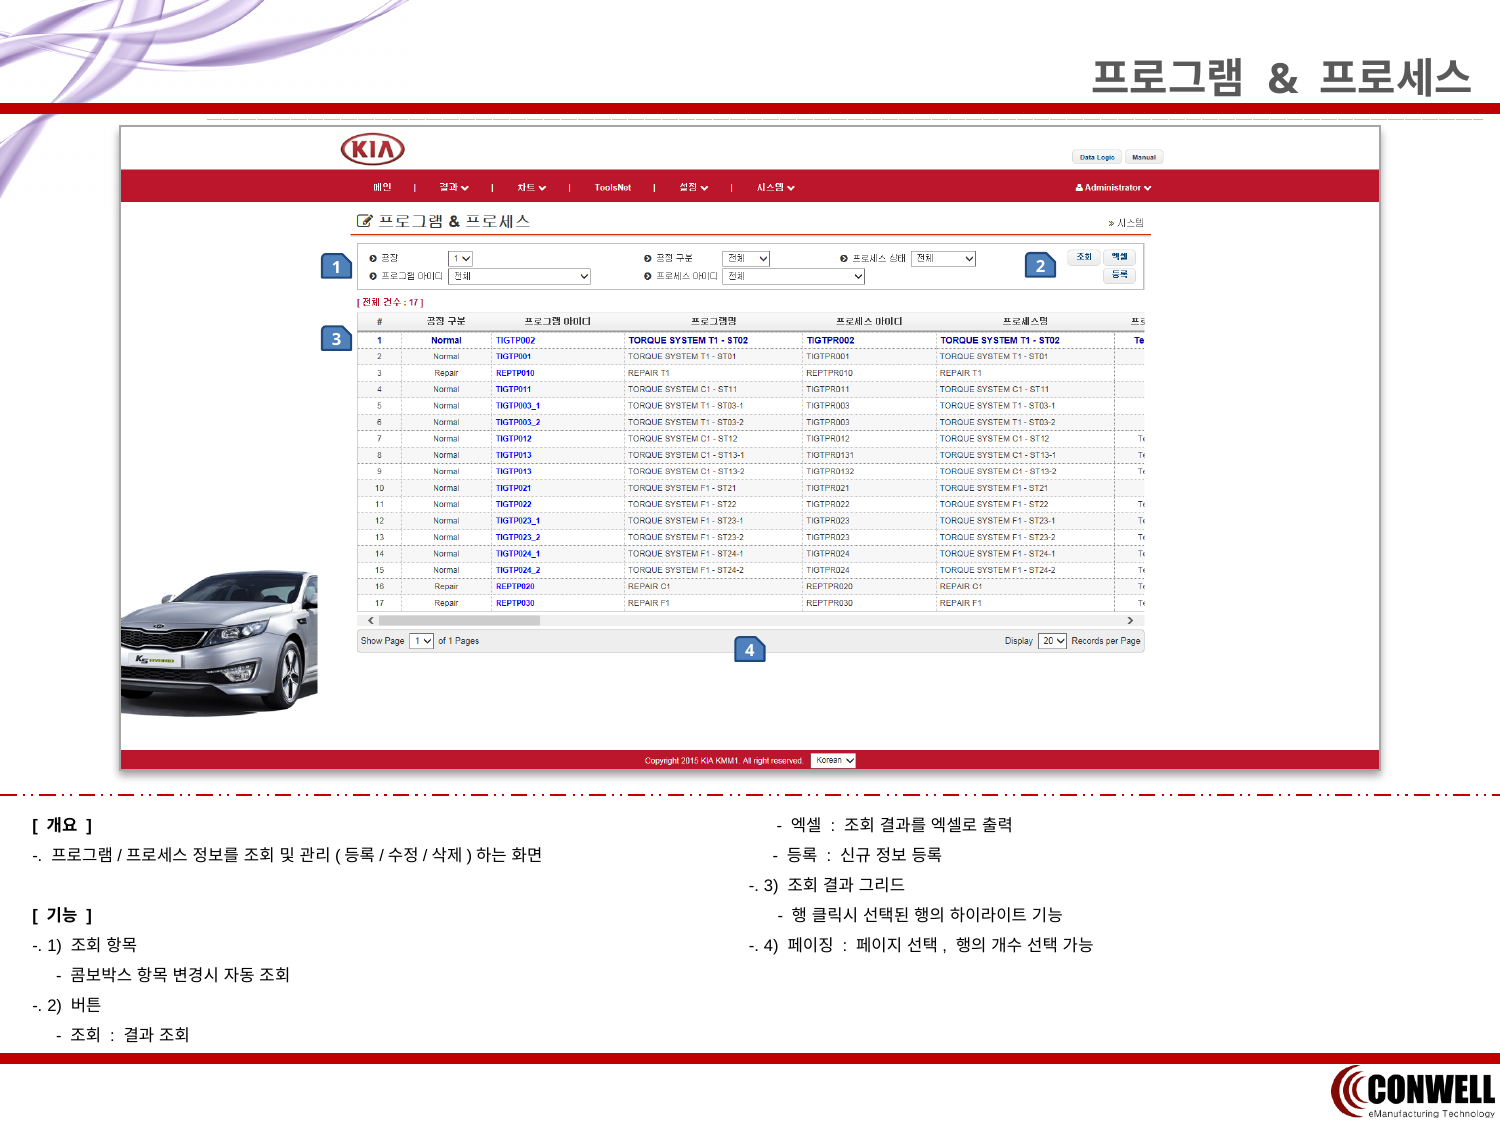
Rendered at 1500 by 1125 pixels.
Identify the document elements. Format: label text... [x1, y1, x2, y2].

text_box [120, 127, 1380, 769]
title 프로그램 & 프로세스 [150, 42, 1500, 111]
text_box [ 개요 ] -. 프로그램/프로세스 정보를 조회 및 관리(등록/수정/삭제)하는 화면 [ 기능 ] -. 1) 조회 항목 - 콤보박스 항목 변경시 자동 조회 -. 2) 버튼 - 조회 : 결과 조회 - 엑셀 : 조회 결과를 엑셀로 출력 - 등록 : 신규 정보 등록 -. 3) 조회 결과 그리드 - 행 클릭시 선택된 행의 하이라이트 기능 -. 4) 페이징 : 페이지 선택, 행의 개수 선택 가능 [17, 797, 1481, 1056]
picture [1331, 1065, 1495, 1118]
